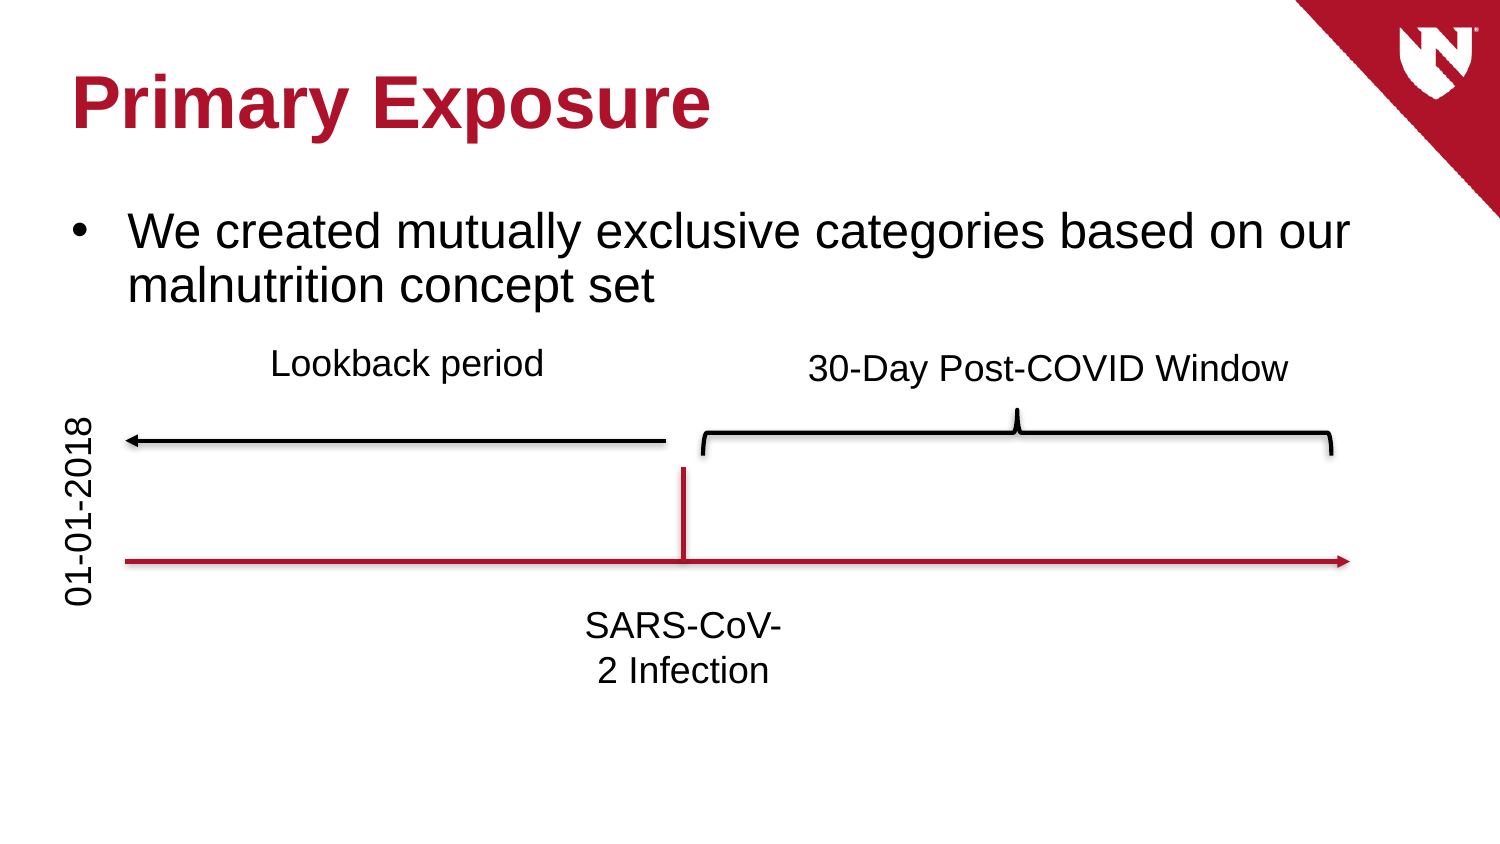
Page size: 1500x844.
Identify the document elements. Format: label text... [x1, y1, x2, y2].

text_box 01-01-2018 [46, 401, 107, 623]
list We created mutually exclusive categories based on our malnutrition concept set [56, 197, 1444, 379]
title Primary Exposure [56, 28, 1350, 180]
picture [0, 0, 1500, 844]
text_box [700, 407, 1334, 456]
text_box Lookback period [255, 331, 560, 392]
text_box SARS-CoV-2 Infection [561, 593, 806, 698]
text_box 30-Day Post-COVID Window [793, 336, 1304, 397]
